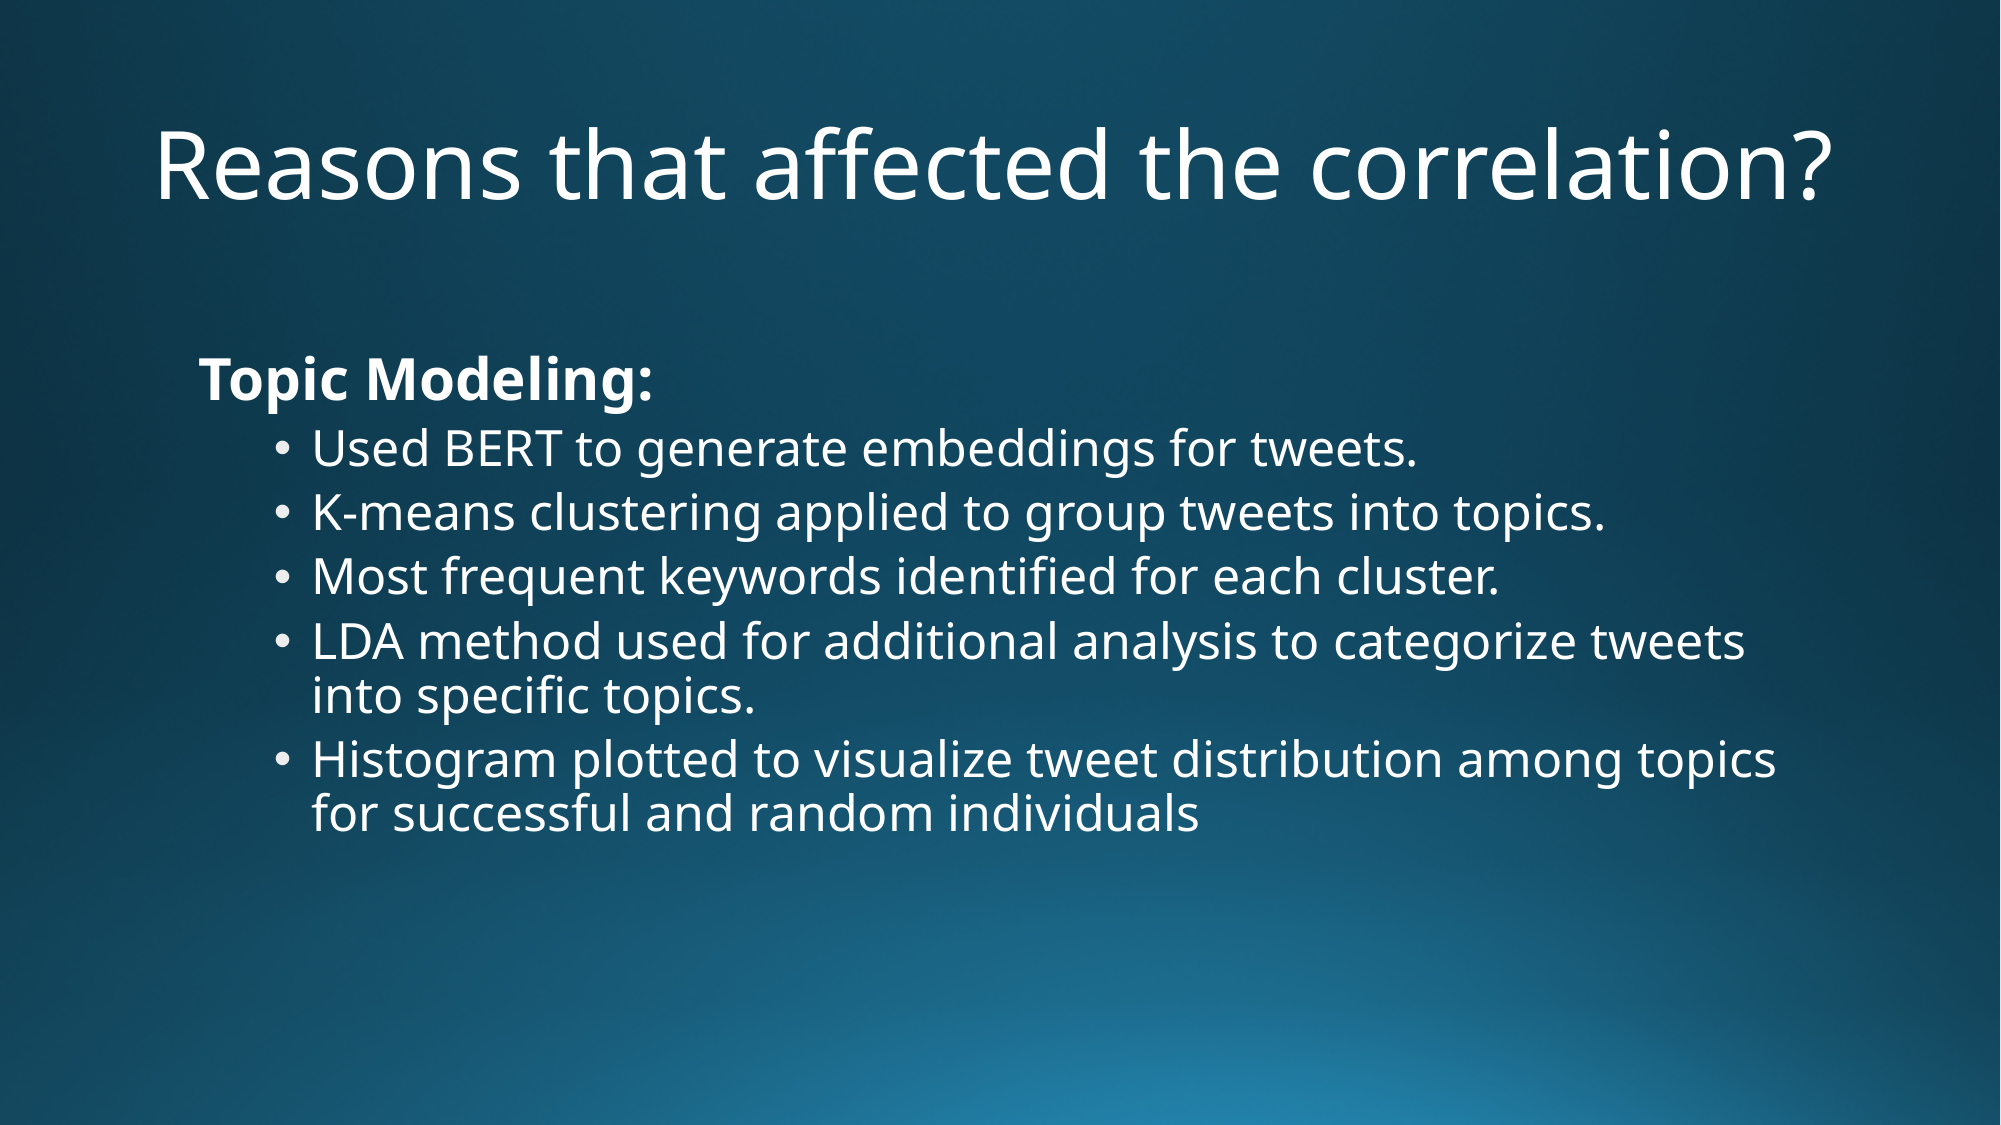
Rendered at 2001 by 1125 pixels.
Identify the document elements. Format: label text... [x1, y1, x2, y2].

list Topic Modeling: Used BERT to generate embeddings for tweets. K-means clustering applied to group tweets into topics. Most frequent keywords identified for each cluster. LDA method used for additional analysis to categorize tweets into specific topics. Histogram plotted to visualize tweet distribution among topics for successful and random individuals [183, 342, 1863, 1014]
picture [0, 0, 2001, 1125]
title Reasons that affected the correlation? [137, 59, 1863, 278]
